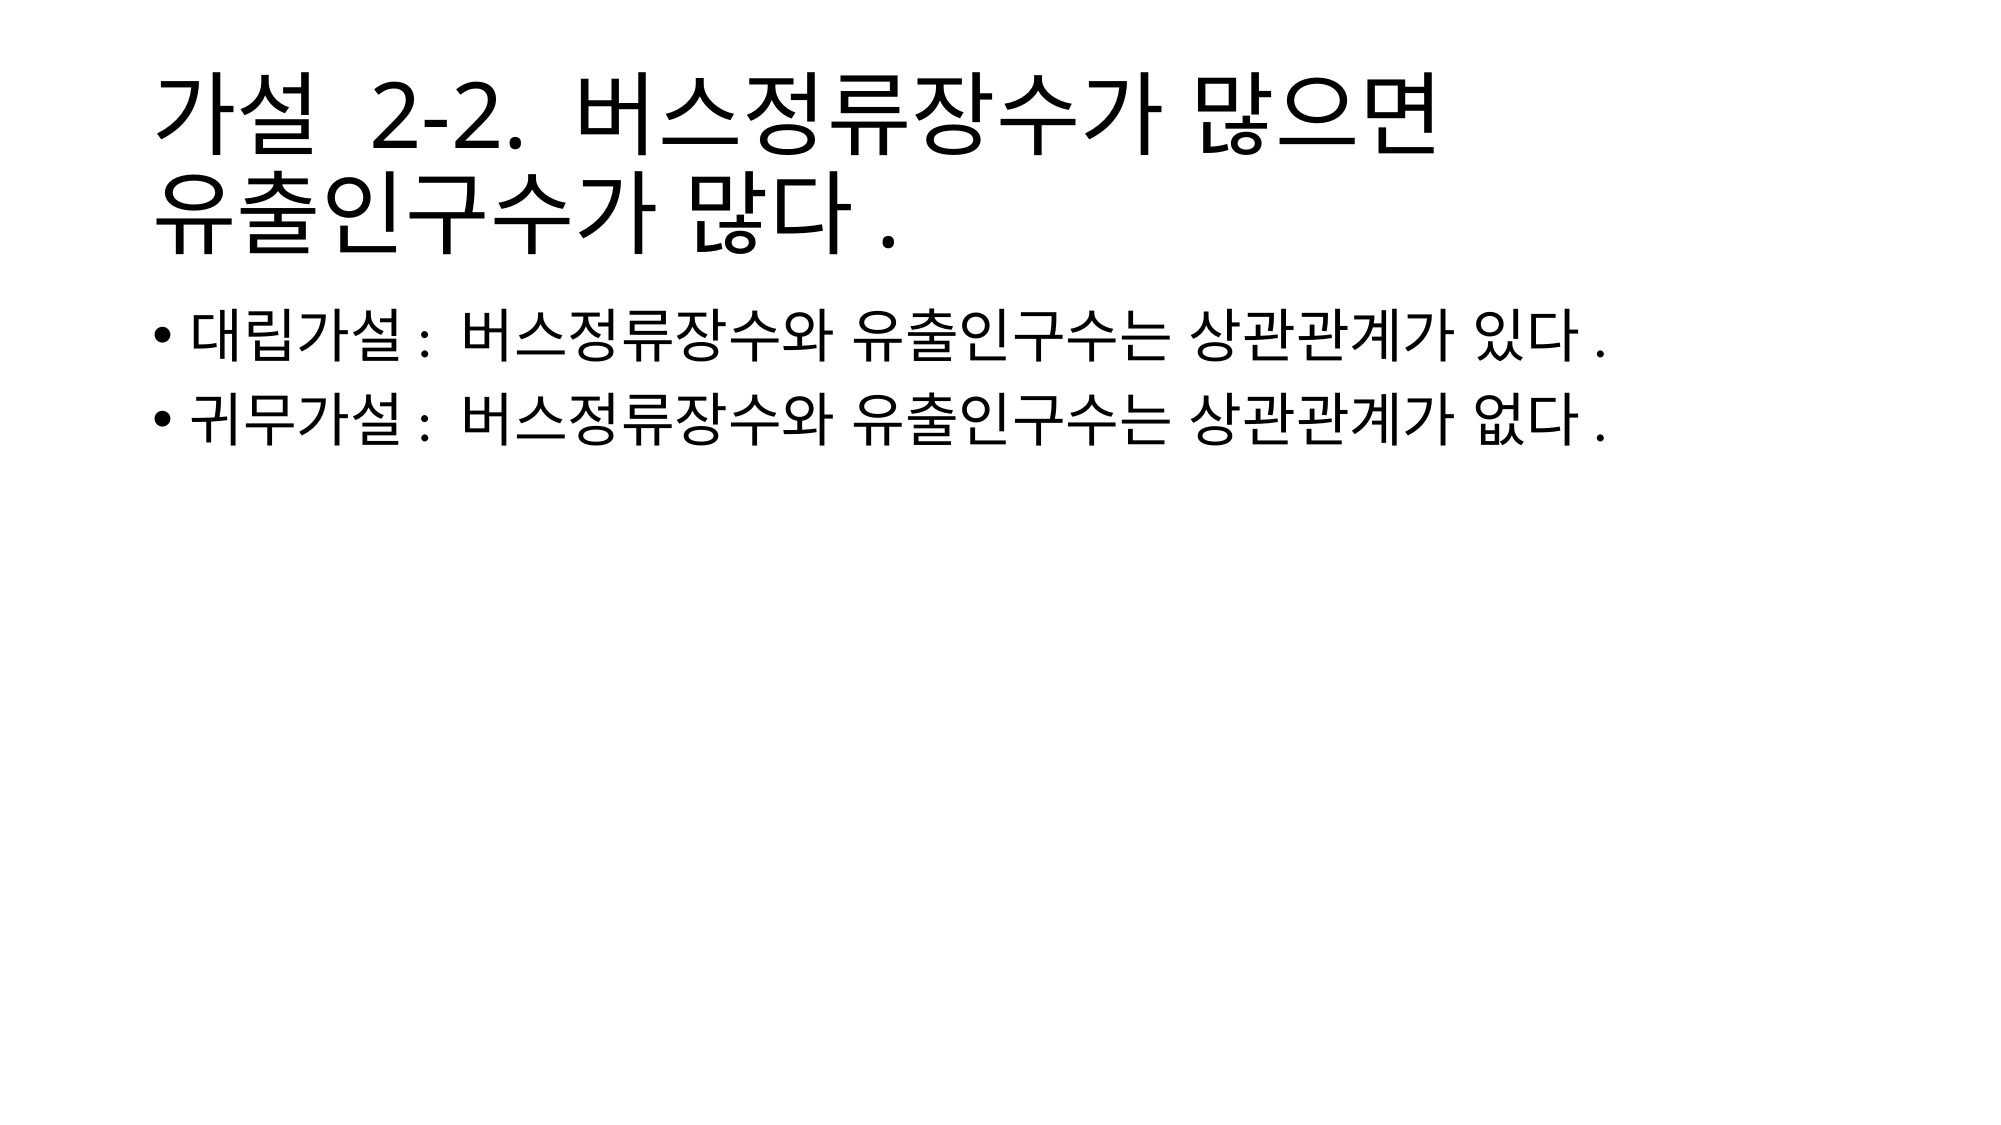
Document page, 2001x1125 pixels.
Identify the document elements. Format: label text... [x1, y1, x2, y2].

title 가설 2-2. 버스정류장수가 많으면 유출인구수가 많다. [137, 59, 1863, 278]
list 대립가설: 버스정류장수와 유출인구수는 상관관계가 있다. 귀무가설: 버스정류장수와 유출인구수는 상관관계가 없다. [137, 299, 1863, 1014]
